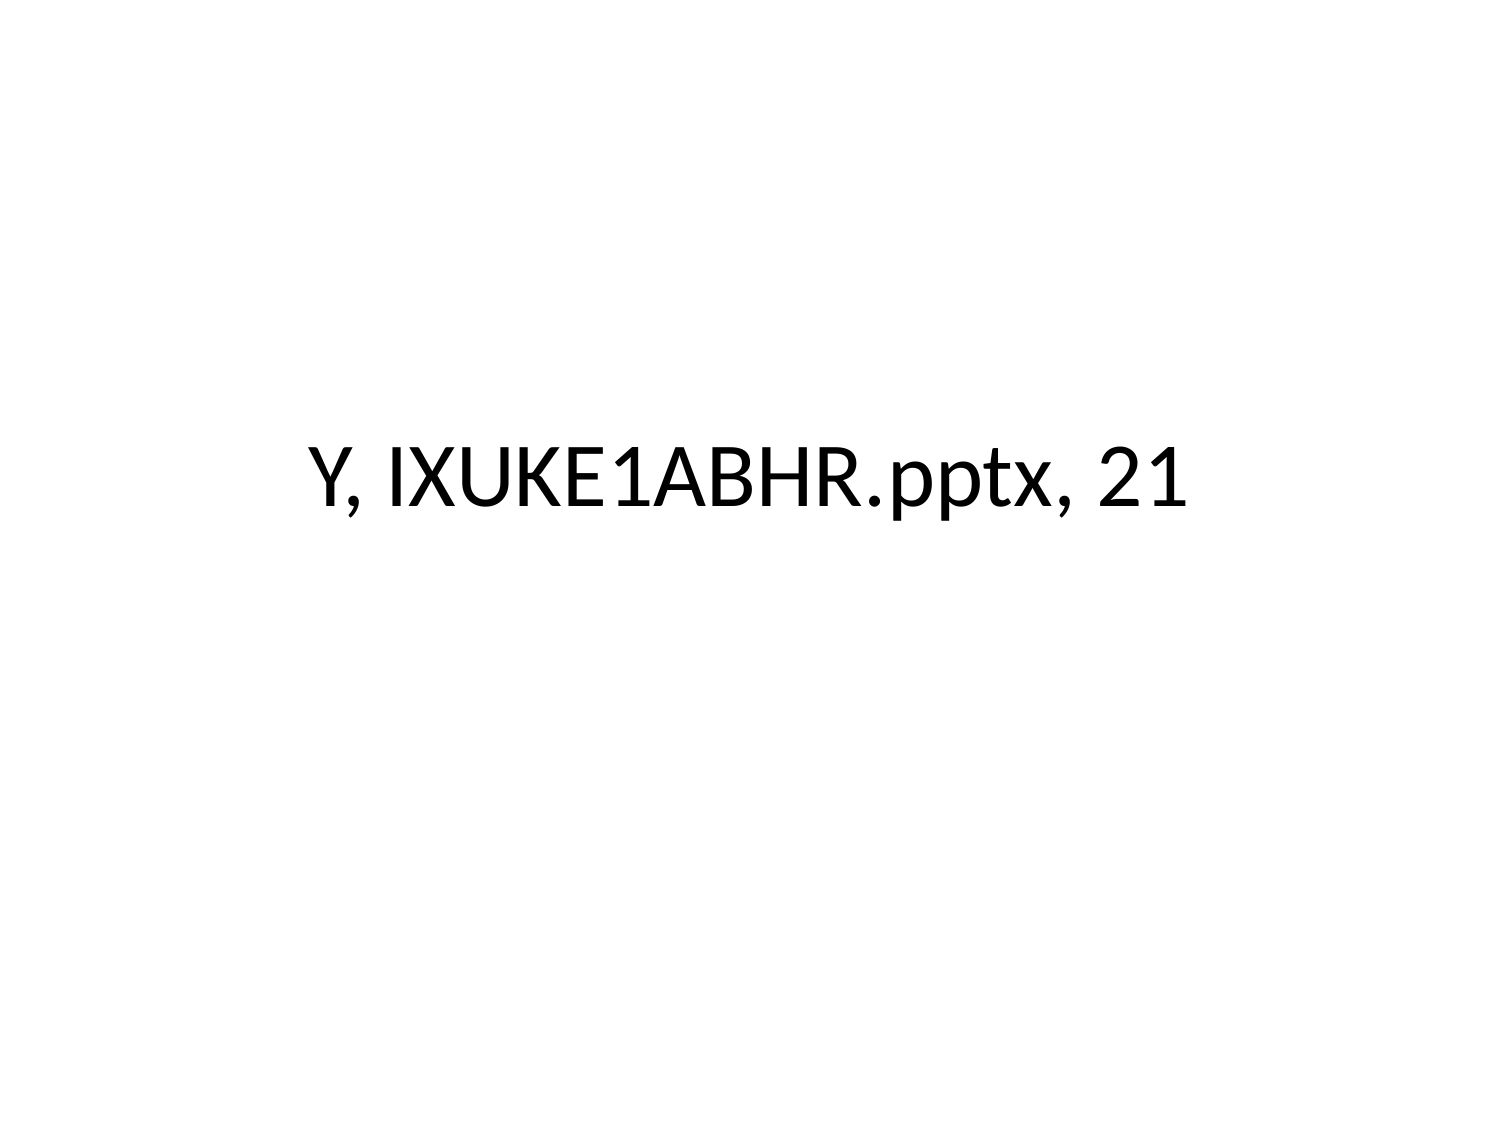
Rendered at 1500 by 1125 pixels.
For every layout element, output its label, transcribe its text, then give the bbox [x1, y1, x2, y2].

title Y, IXUKE1ABHR.pptx, 21 [112, 349, 1388, 591]
